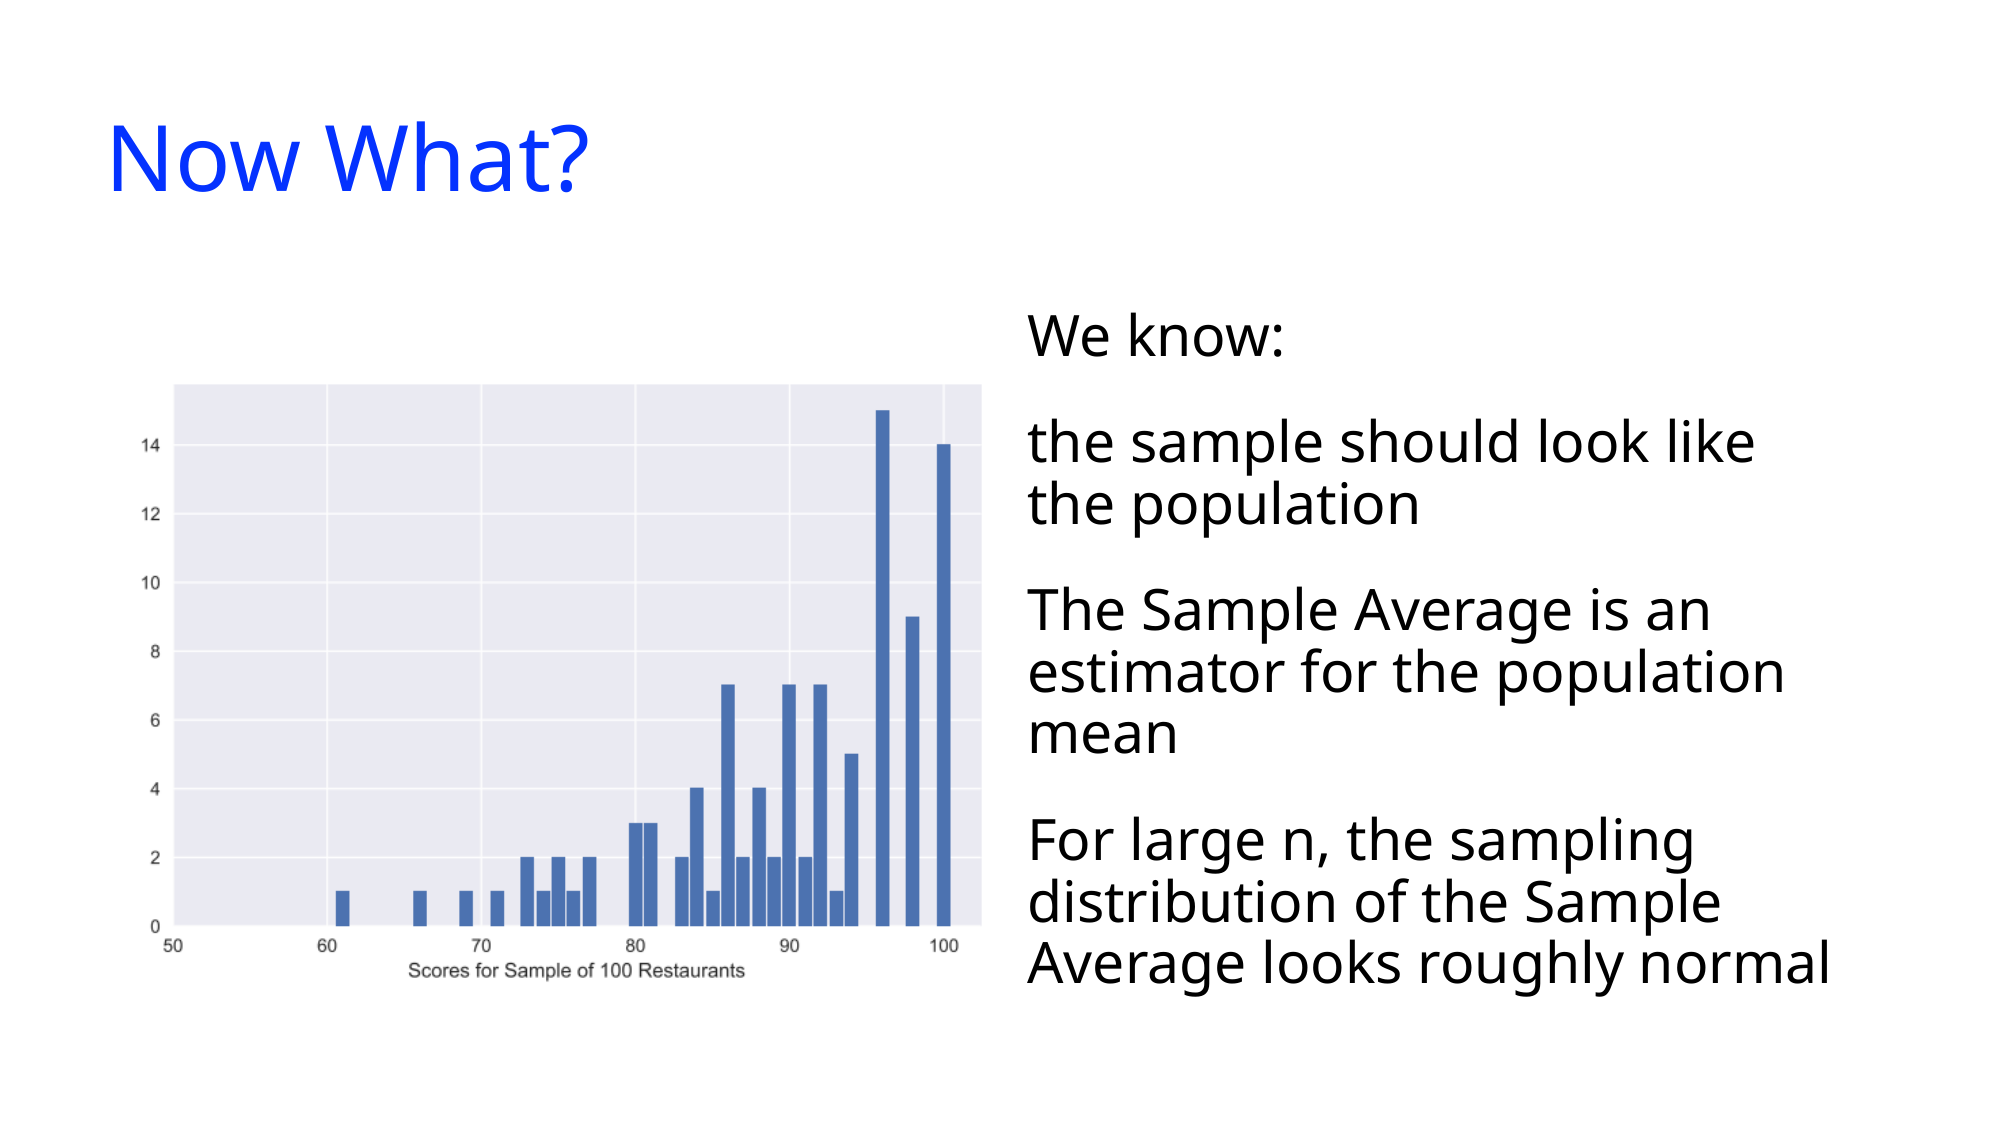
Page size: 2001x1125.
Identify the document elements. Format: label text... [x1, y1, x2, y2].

title Now What? [90, 52, 1863, 271]
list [137, 299, 988, 1014]
list We know: the sample should look like the population The Sample Average is an estimator for the population mean For large n, the sampling distribution of the Sample Average looks roughly normal [1012, 299, 1863, 1014]
